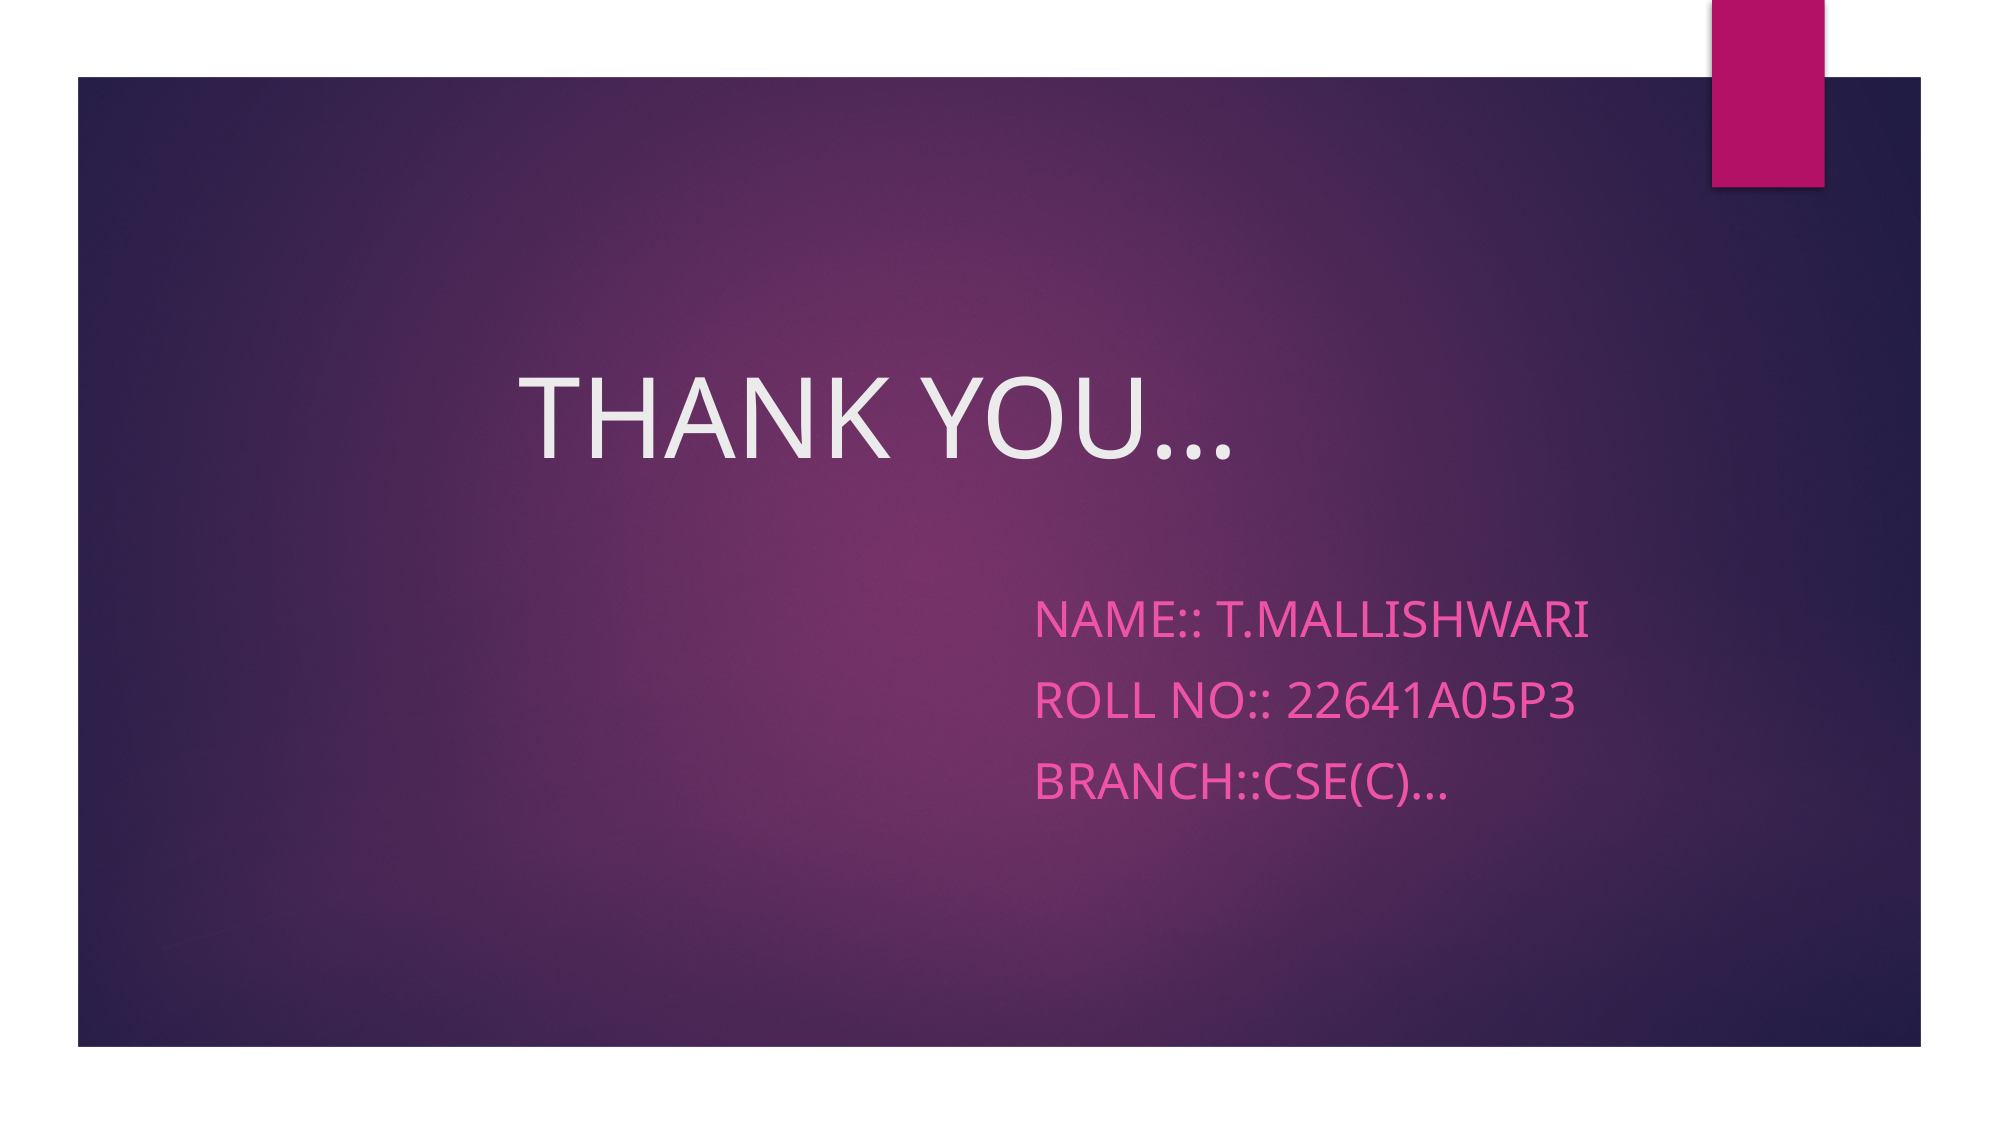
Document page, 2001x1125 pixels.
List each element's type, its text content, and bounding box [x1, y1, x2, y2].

title THANK YOU… [503, 49, 1624, 489]
subtitle NAME:: T.MALLISHWARI ROLL NO:: 22641A05P3 BRANCH::CSE(c)… [1019, 580, 2000, 722]
